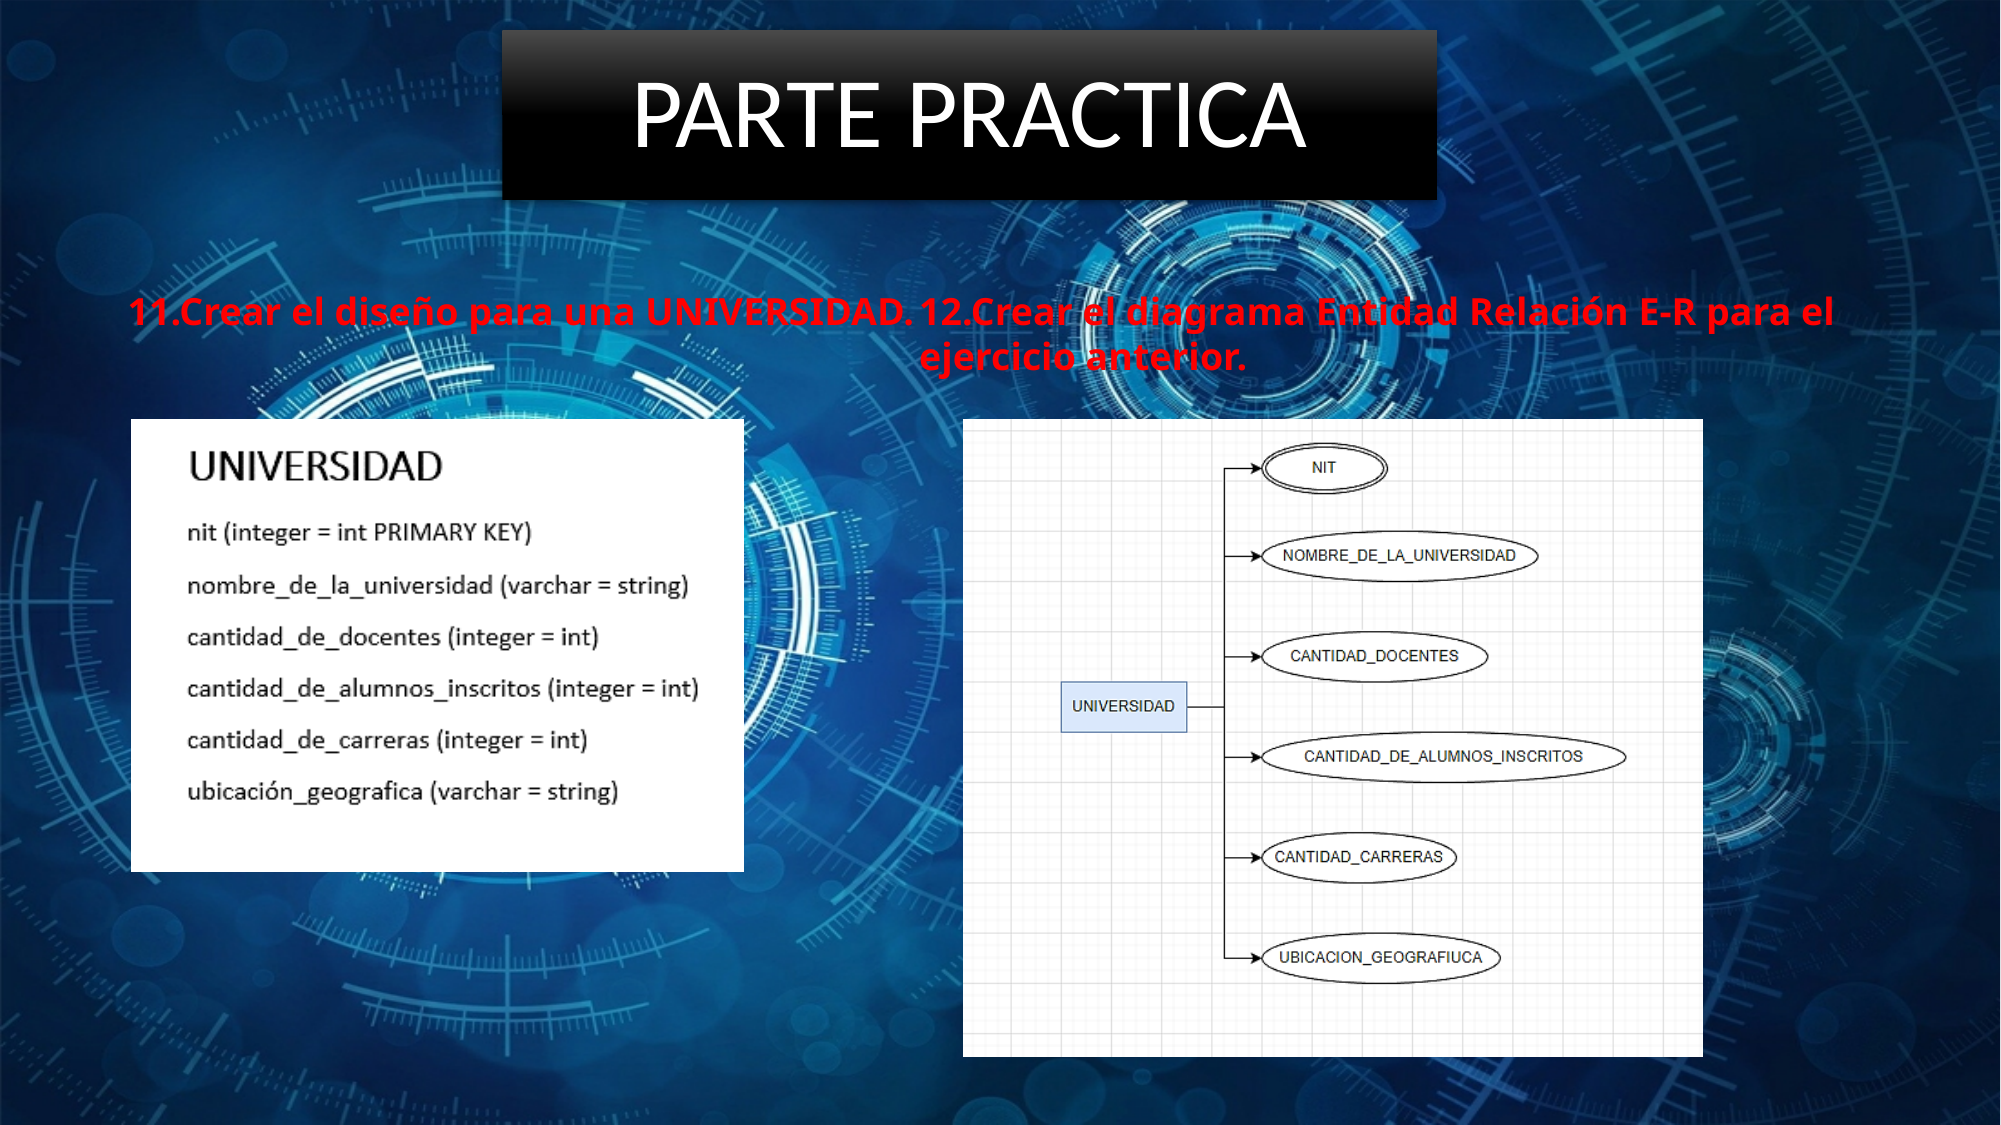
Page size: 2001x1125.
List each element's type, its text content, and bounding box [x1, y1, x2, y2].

text_box 12.Crear el diagrama Entidad Relación E-R para el ejercicio anterior. [904, 280, 1905, 386]
title PARTE PRACTICA [502, 30, 1437, 200]
picture [0, 0, 2001, 1125]
text_box 11.Crear el diseño para una UNIVERSIDAD. [113, 280, 904, 341]
